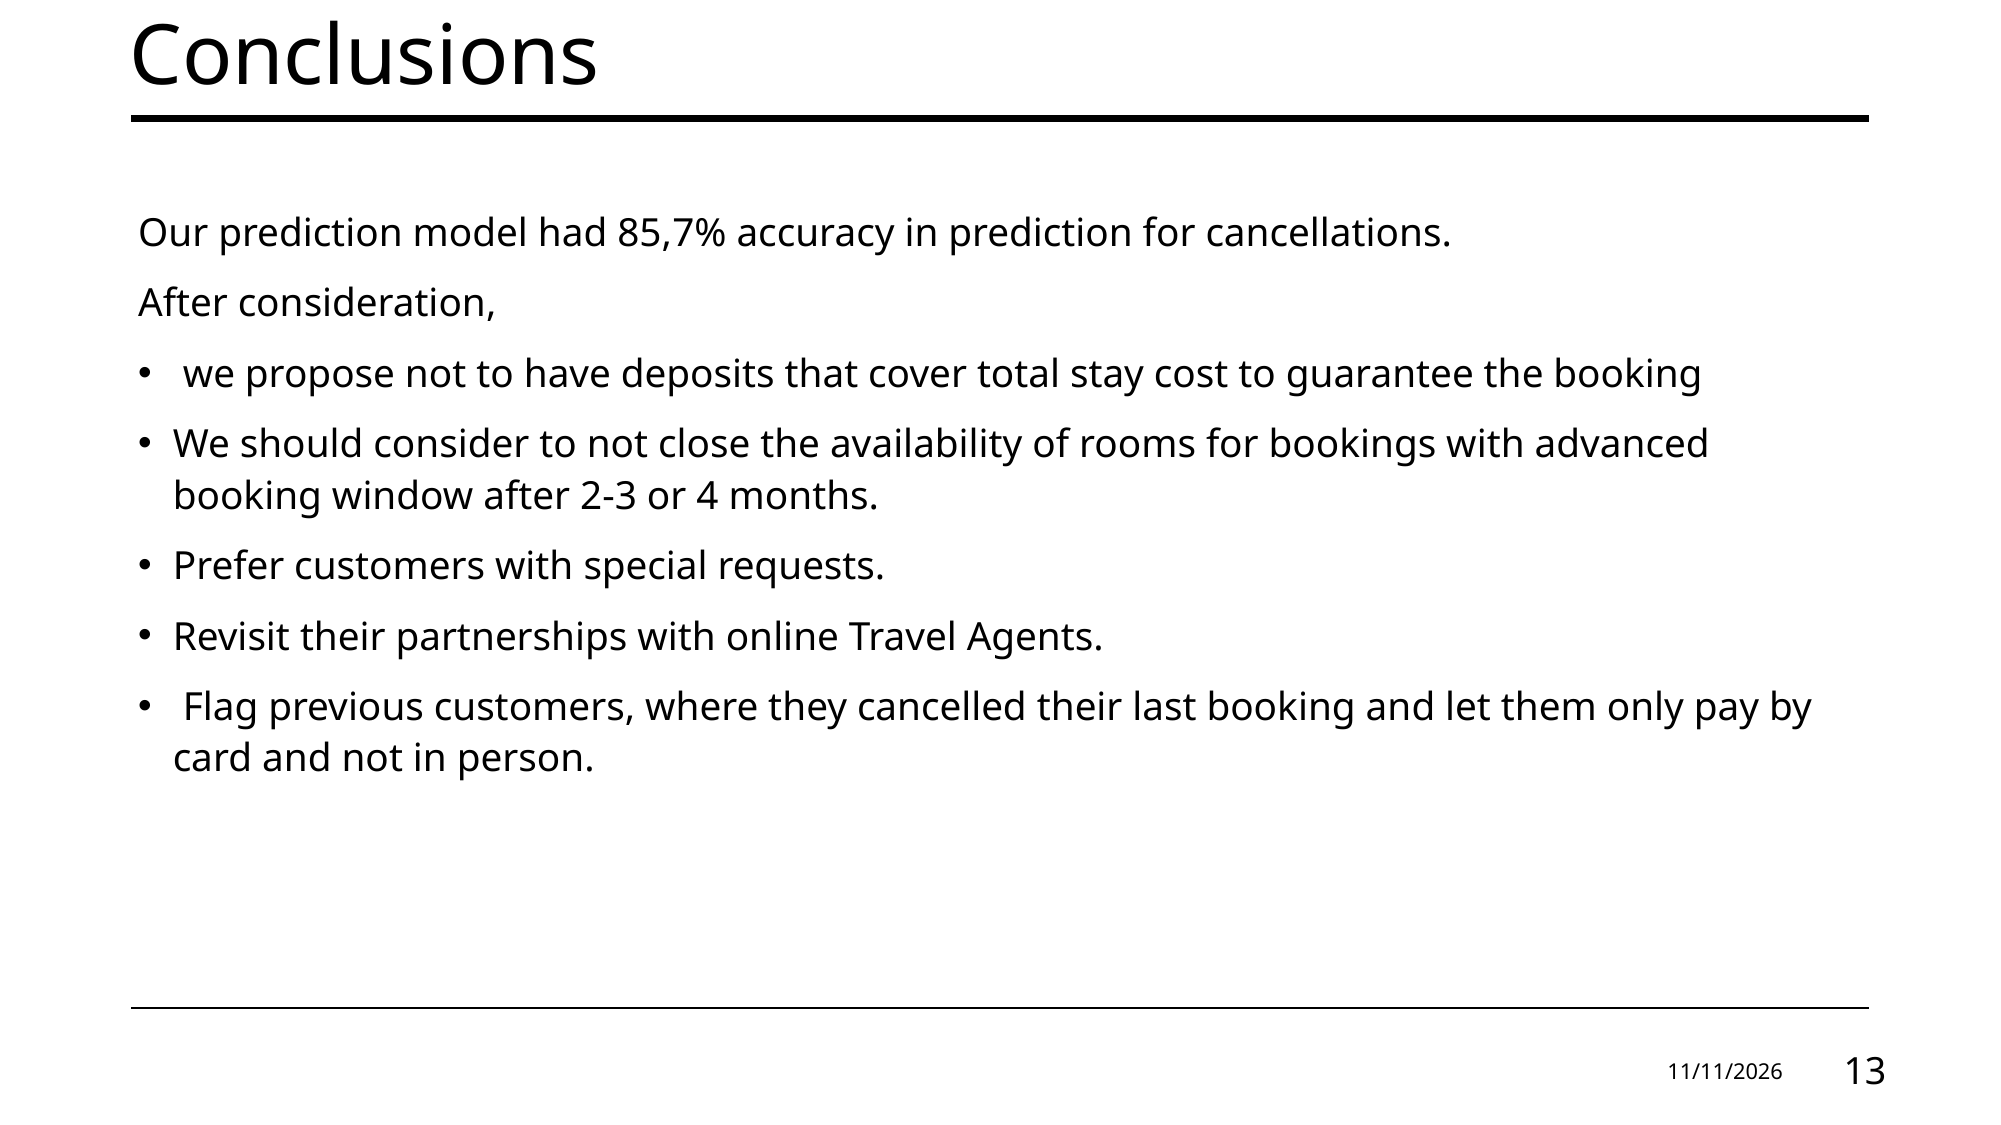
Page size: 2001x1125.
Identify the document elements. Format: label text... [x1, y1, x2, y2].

list Our prediction model had 85,7% accuracy in prediction for cancellations. After consideration, we propose not to have deposits that cover total stay cost to guarantee the booking We should consider to not close the availability of rooms for bookings with advanced booking window after 2-3 or 4 months. Prefer customers with special requests. Revisit their partnerships with online Travel Agents. Flag previous customers, where they cancelled their last booking and let them only pay by card and not in person. [123, 195, 1877, 792]
slide_number 13 [1791, 1042, 1902, 1103]
text_box Conclusions [114, 21, 860, 82]
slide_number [1372, 1042, 1791, 1103]
